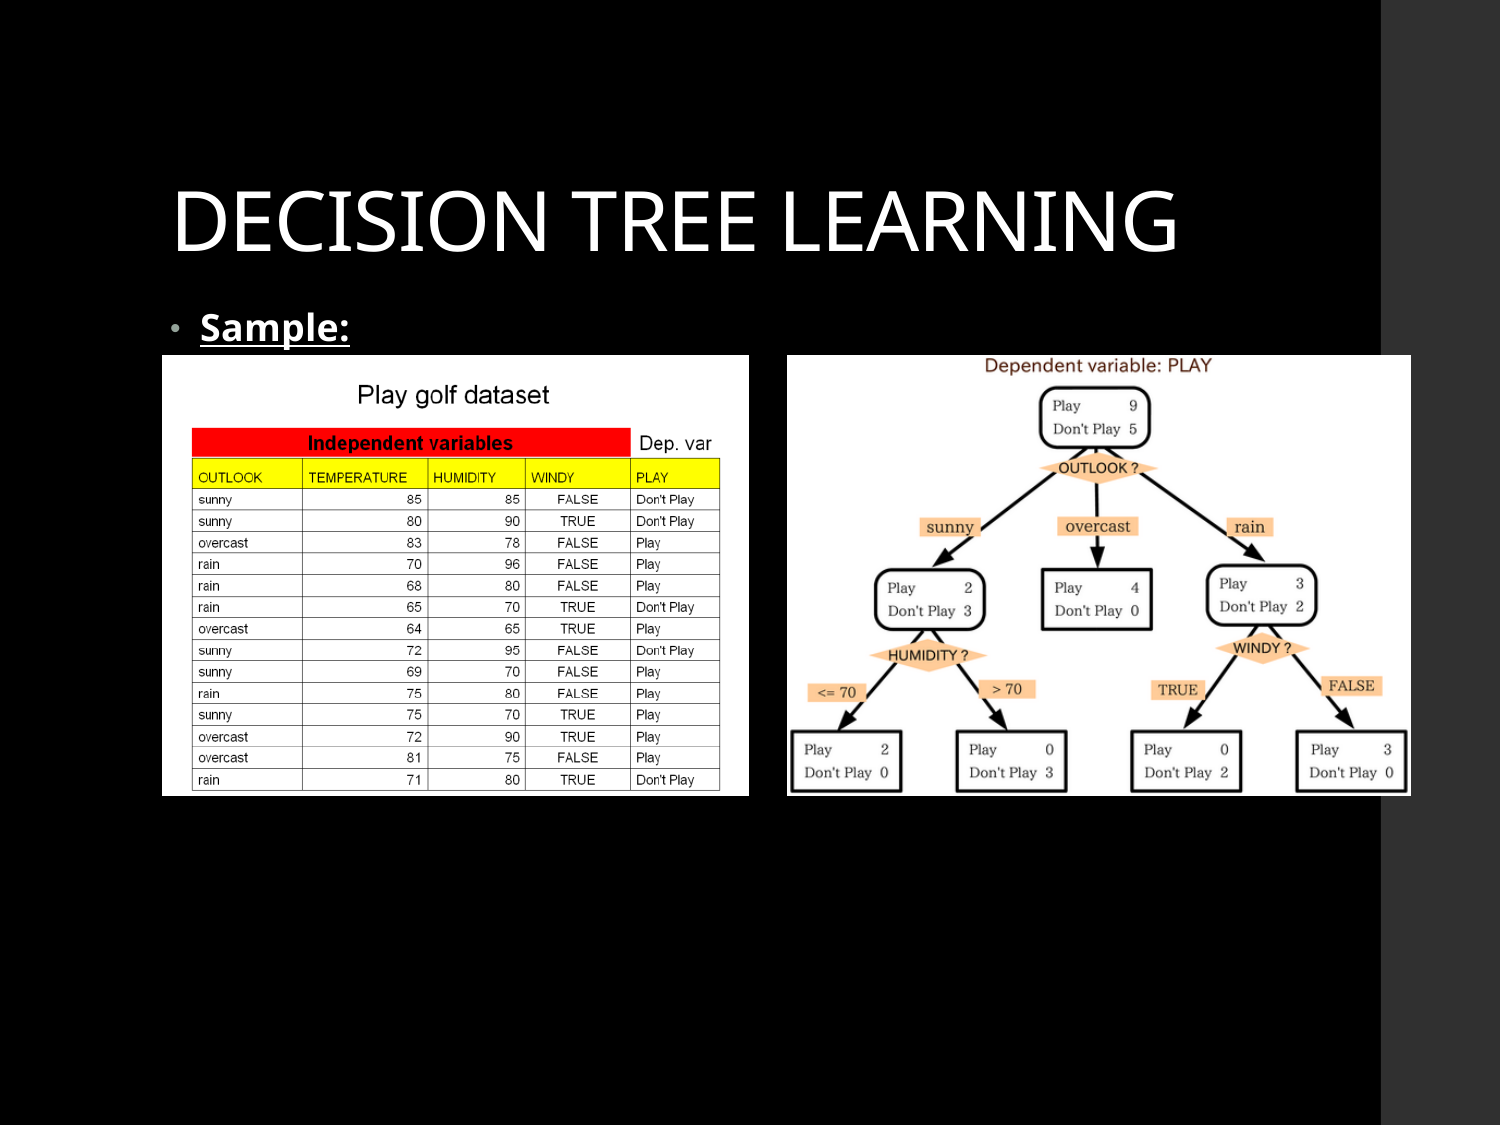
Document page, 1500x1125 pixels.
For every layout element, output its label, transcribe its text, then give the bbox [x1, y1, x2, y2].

picture [162, 355, 749, 796]
title DECISION TREE LEARNING [155, 60, 1348, 278]
list Sample: [155, 299, 1213, 1014]
picture [787, 355, 1411, 796]
